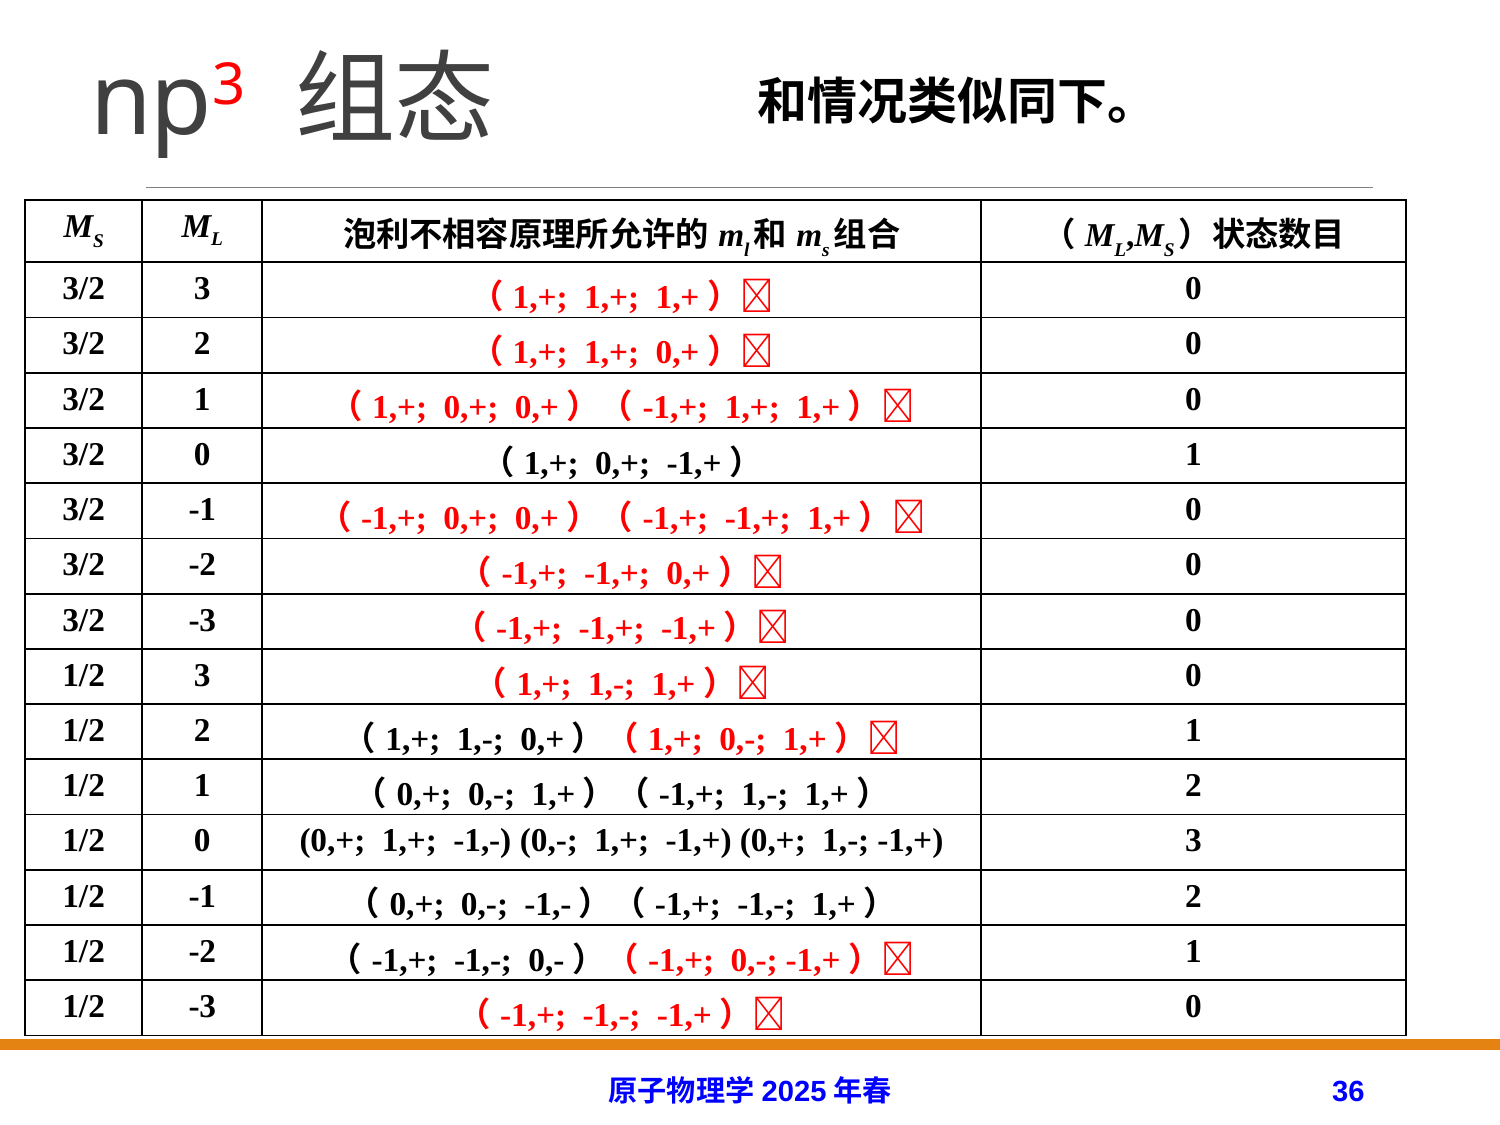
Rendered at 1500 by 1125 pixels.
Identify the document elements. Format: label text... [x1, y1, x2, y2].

table_cell 2 [982, 760, 1405, 814]
table_cell -3 [143, 981, 261, 1035]
table_cell 3 [982, 815, 1405, 869]
table_cell 1/2 [26, 981, 141, 1035]
table_cell （0,+; 0,-; -1,-）（-1,+; -1,-; 1,+） [263, 871, 980, 924]
table_header MS [26, 201, 141, 261]
table_cell 1/2 [26, 760, 141, 814]
table_cell （1,+; 1,-; 1,+） [263, 650, 980, 703]
table_cell 3/2 [26, 318, 141, 372]
table_cell -1 [143, 871, 261, 924]
table_cell 2 [982, 871, 1405, 924]
table_cell （1,+; 1,+; 0,+） [263, 318, 980, 372]
table_cell 3/2 [26, 539, 141, 593]
table_cell 0 [982, 539, 1405, 593]
table_cell （-1,+; -1,+; 0,+） [263, 539, 980, 593]
table_cell 0 [982, 981, 1405, 1035]
table_cell (0,+; 1,+; -1,-) (0,-; 1,+; -1,+) (0,+; 1,-; -1,+) [263, 815, 980, 869]
table_header 泡利不相容原理所允许的ml和ms组合 [263, 201, 980, 261]
table_cell 0 [982, 318, 1405, 372]
table_cell 1 [143, 760, 261, 814]
table_cell 3/2 [26, 374, 141, 427]
table_cell -2 [143, 926, 261, 979]
table_cell 3/2 [26, 429, 141, 482]
table_cell 0 [982, 595, 1405, 648]
table_cell （1,+; 0,+; -1,+） [263, 429, 980, 482]
table_cell （-1,+; -1,-; -1,+） [263, 981, 980, 1035]
table_cell 3/2 [26, 484, 141, 538]
table_cell 3 [143, 263, 261, 317]
table_cell -2 [143, 539, 261, 593]
table_cell 0 [143, 429, 261, 482]
table_cell 2 [143, 705, 261, 758]
table_cell 3/2 [26, 595, 141, 648]
table_cell 3 [143, 650, 261, 703]
table_cell 1/2 [26, 815, 141, 869]
table_cell 1 [982, 926, 1405, 979]
table_cell （-1,+; -1,+; -1,+） [263, 595, 980, 648]
table_cell 1 [143, 374, 261, 427]
table_cell 1 [982, 705, 1405, 758]
table_cell 1 [982, 429, 1405, 482]
table_cell （-1,+; 0,+; 0,+）（-1,+; -1,+; 1,+） [263, 484, 980, 538]
table_header ML [143, 201, 261, 261]
table_cell （-1,+; -1,-; 0,-）（-1,+; 0,-; -1,+） [263, 926, 980, 979]
table_cell 0 [982, 484, 1405, 538]
table_cell 1/2 [26, 926, 141, 979]
table_cell 2 [143, 318, 261, 372]
table_cell （1,+; 0,+; 0,+）（-1,+; 1,+; 1,+） [263, 374, 980, 427]
table_cell 1/2 [26, 705, 141, 758]
table_cell 3/2 [26, 263, 141, 317]
table_cell 0 [982, 263, 1405, 317]
slide_number 36 [1218, 1059, 1380, 1120]
table_cell 0 [982, 374, 1405, 427]
table_header （ML,MS）状态数目 [982, 201, 1405, 261]
table_cell 1/2 [26, 650, 141, 703]
table_cell （1,+; 1,-; 0,+）（1,+; 0,-; 1,+） [263, 705, 980, 758]
table_cell -3 [143, 595, 261, 648]
table_cell -1 [143, 484, 261, 538]
table_cell 1/2 [26, 871, 141, 924]
table_cell 0 [143, 815, 261, 869]
table_cell （1,+; 1,+; 1,+） [263, 263, 980, 317]
footer 原子物理学2025年春 [453, 1059, 1047, 1120]
title np3 组态 [75, 8, 1438, 163]
table_cell （0,+; 0,-; 1,+）（-1,+; 1,-; 1,+） [263, 760, 980, 814]
table_cell 0 [982, 650, 1405, 703]
